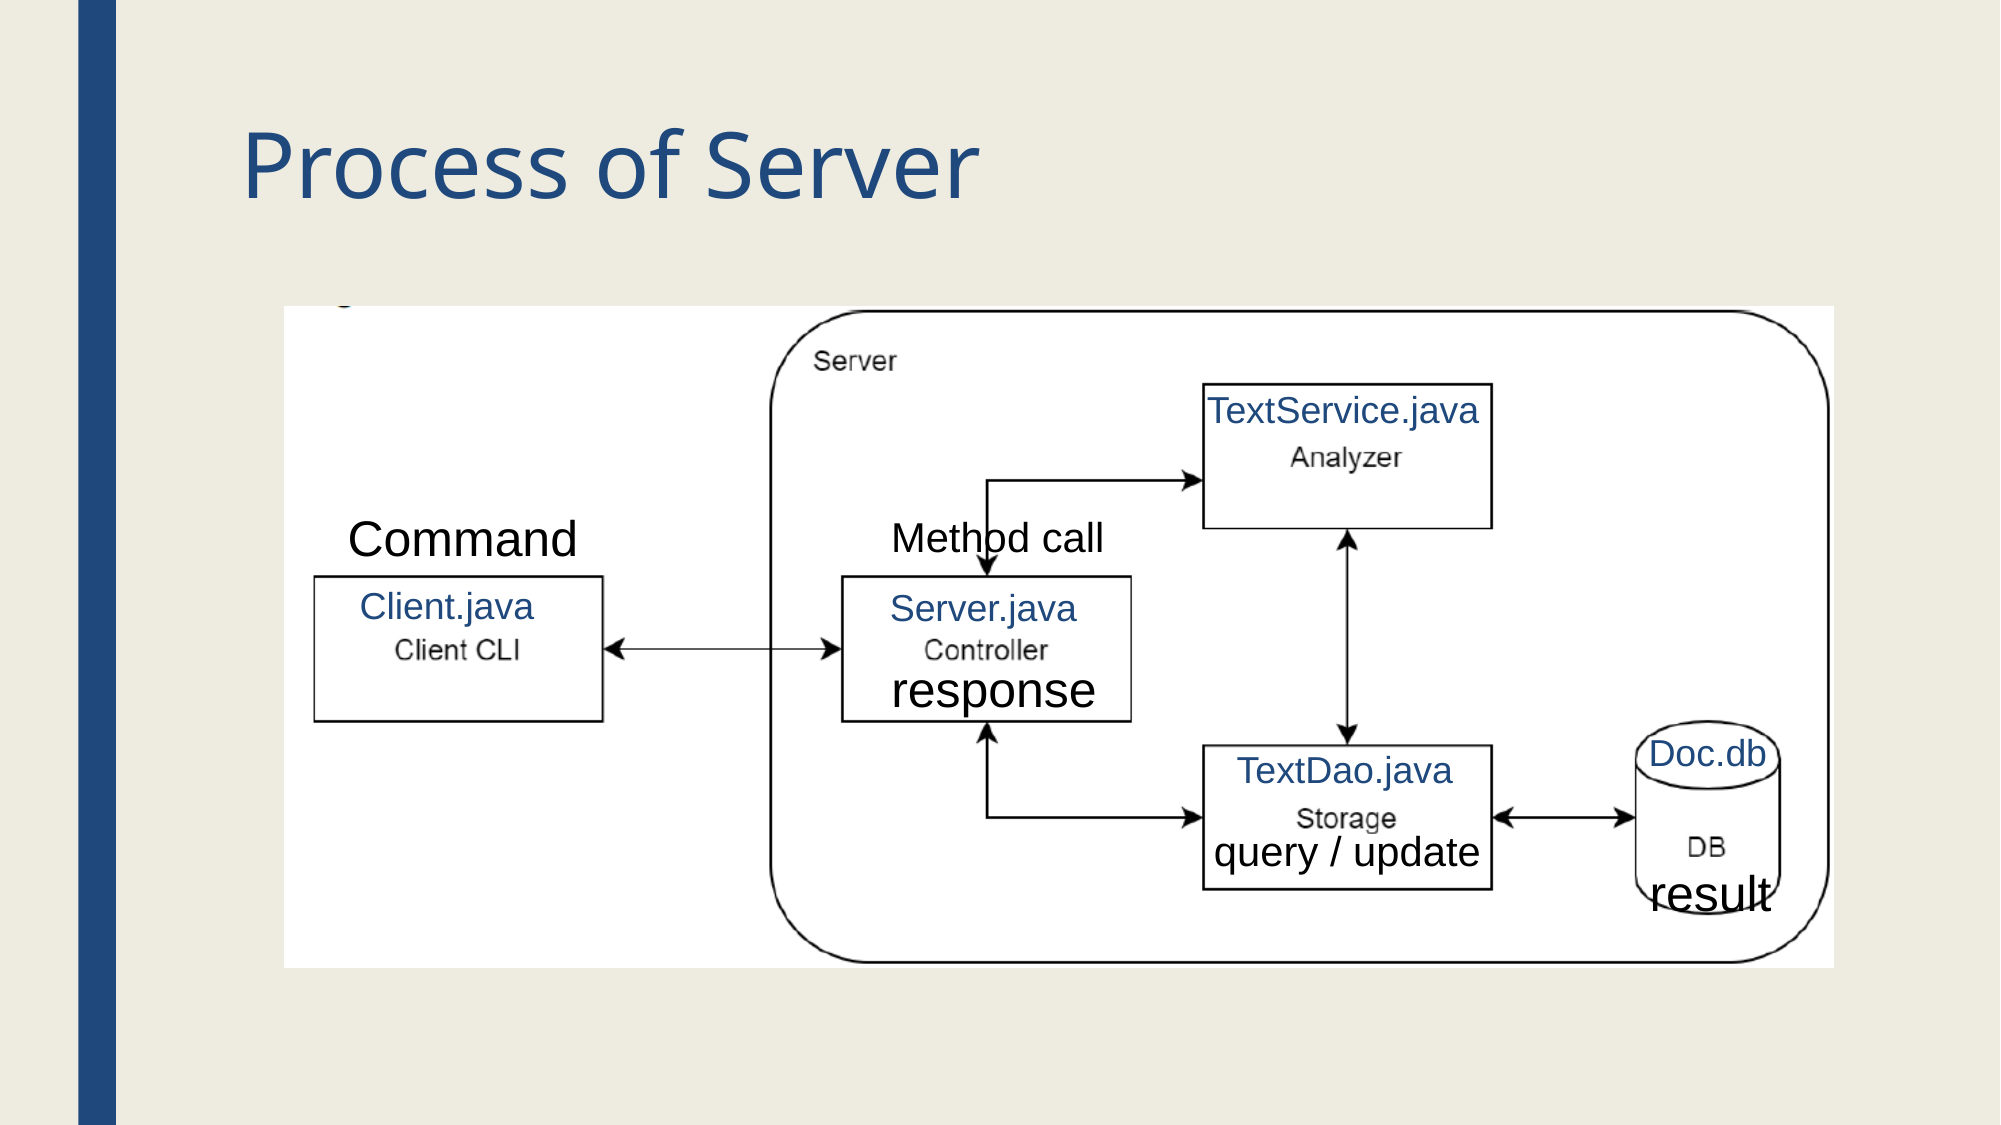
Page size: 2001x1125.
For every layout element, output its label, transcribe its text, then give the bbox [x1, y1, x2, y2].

picture [284, 306, 1834, 968]
title Process of Server [225, 112, 1800, 357]
